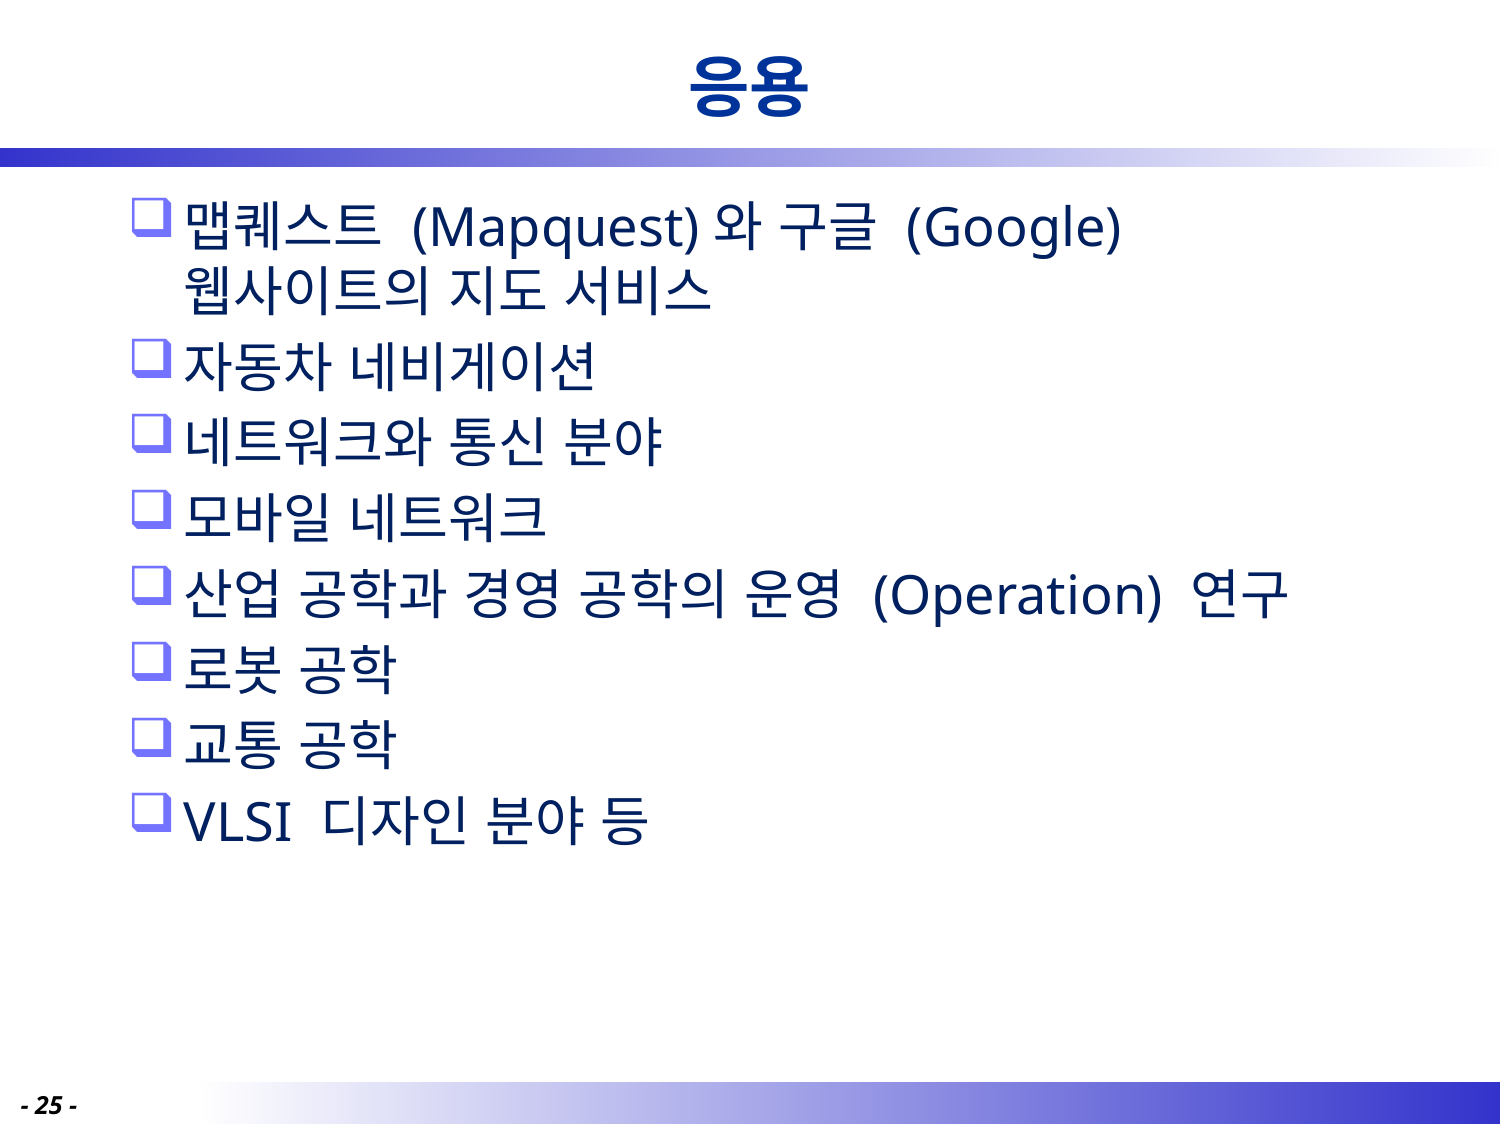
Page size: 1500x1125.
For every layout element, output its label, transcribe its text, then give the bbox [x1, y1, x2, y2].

list 맵퀘스트 (Mapquest)와 구글 (Google) 웹사이트의 지도 서비스 자동차 네비게이션 네트워크와 통신 분야 모바일 네트워크 산업 공학과 경영 공학의 운영 (Operation) 연구 로봇 공학 교통 공학 VLSI 디자인 분야 등 [112, 184, 1388, 1082]
slide_number - 71 - [5, 1082, 113, 1118]
title 응용 [112, 7, 1388, 163]
